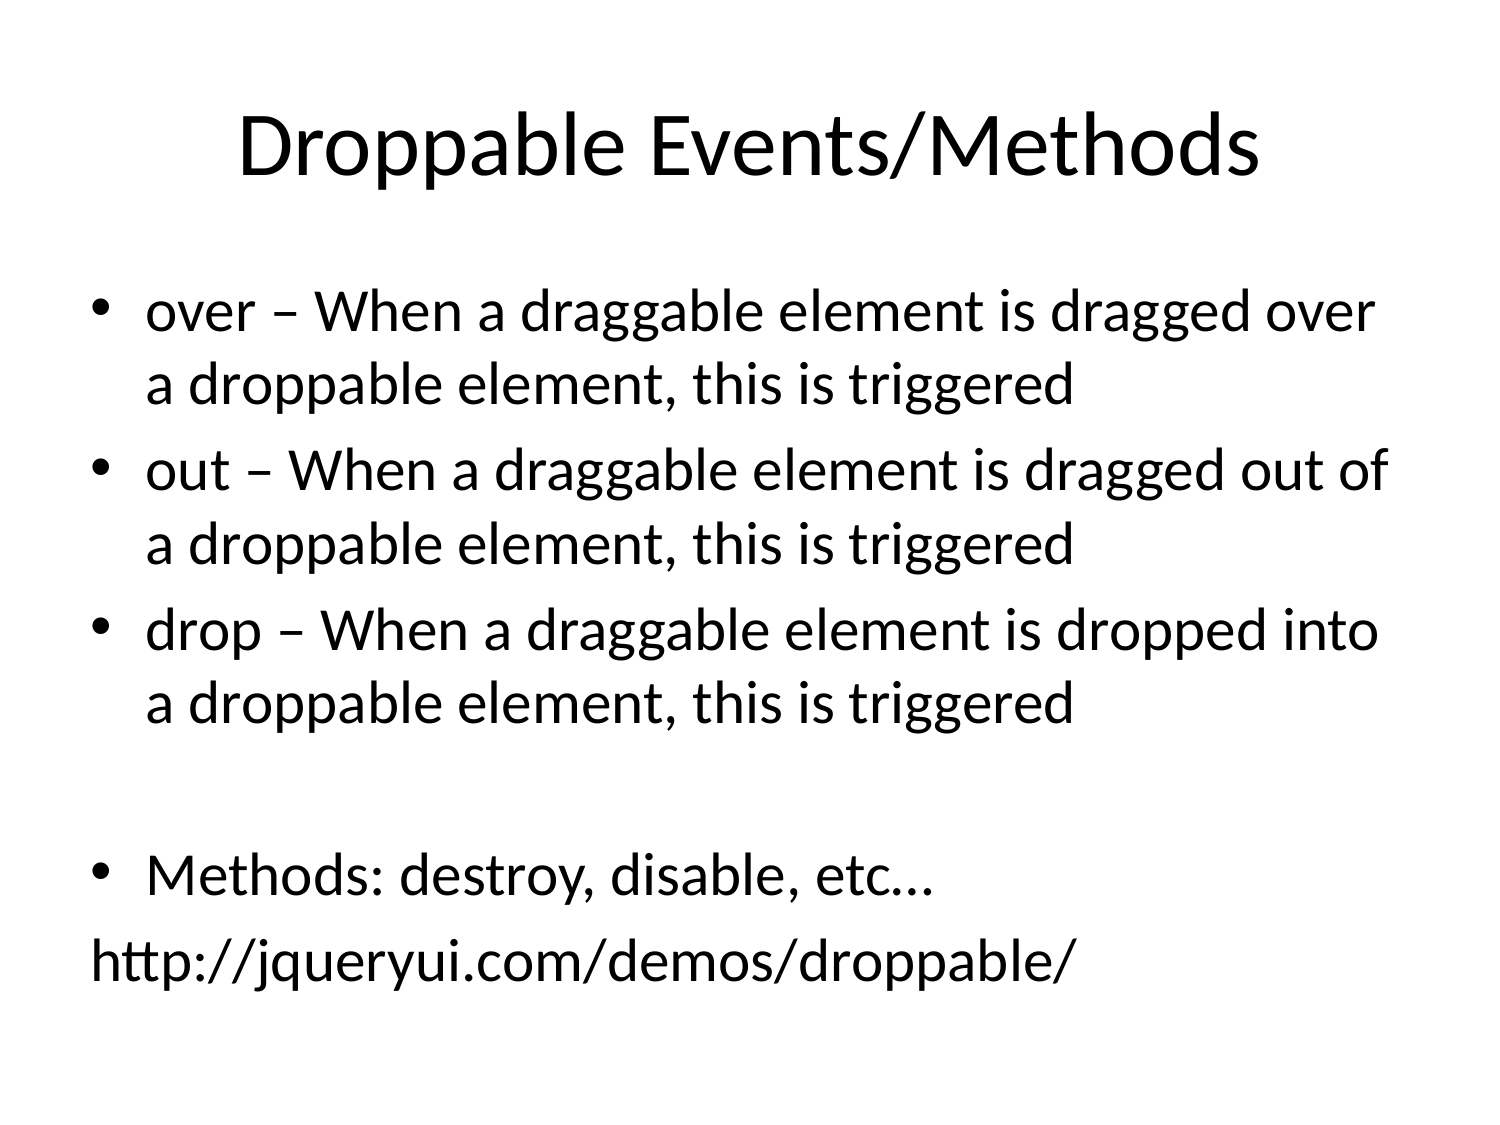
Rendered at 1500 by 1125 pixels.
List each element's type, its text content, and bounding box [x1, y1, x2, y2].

list over – When a draggable element is dragged over a droppable element, this is triggered out – When a draggable element is dragged out of a droppable element, this is triggered drop – When a draggable element is dropped into a droppable element, this is triggered Methods: destroy, disable, etc… http://jqueryui.com/demos/droppable/ [75, 262, 1425, 1005]
title Droppable Events/Methods [75, 45, 1425, 233]
